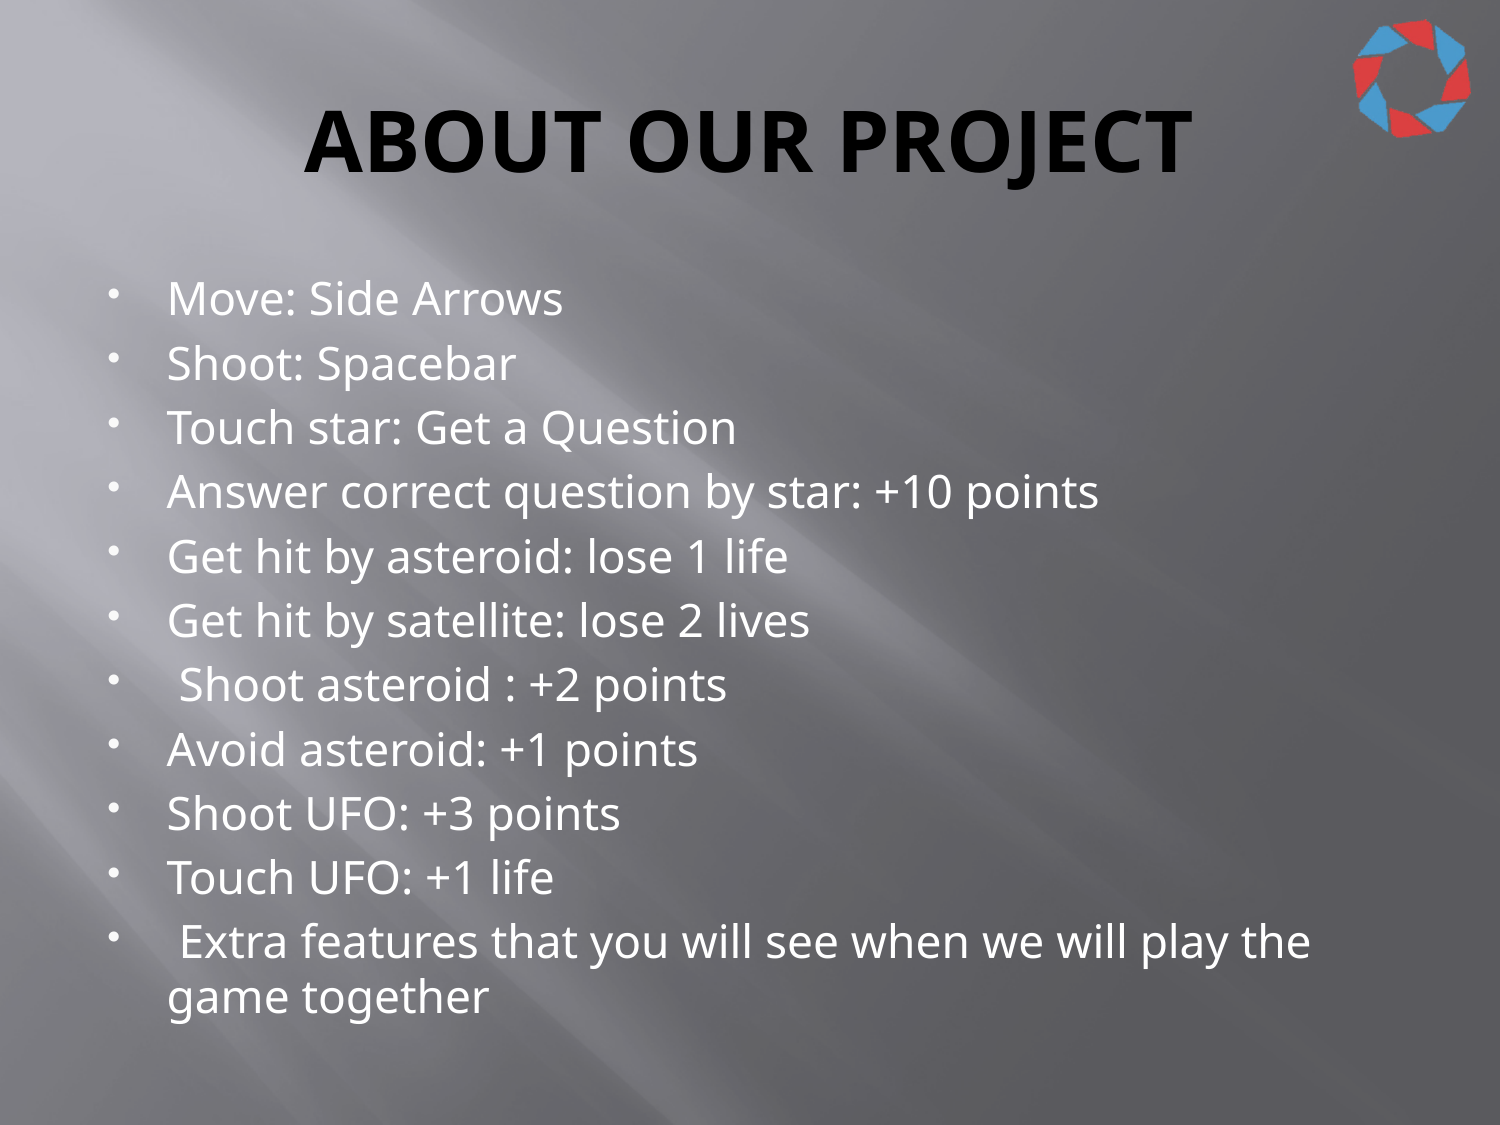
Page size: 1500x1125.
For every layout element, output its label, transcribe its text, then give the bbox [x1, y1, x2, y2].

picture [1352, 18, 1471, 138]
list Move: Side Arrows Shoot: Spacebar Touch star: Get a Question Answer correct question by star: +10 points Get hit by asteroid: lose 1 life Get hit by satellite: lose 2 lives Shoot asteroid : +2 points Avoid asteroid: +1 points Shoot UFO: +3 points Touch UFO: +1 life Extra features that you will see when we will play the game together [75, 262, 1425, 1035]
title ABOUT OUR PROJECT [75, 45, 1425, 233]
